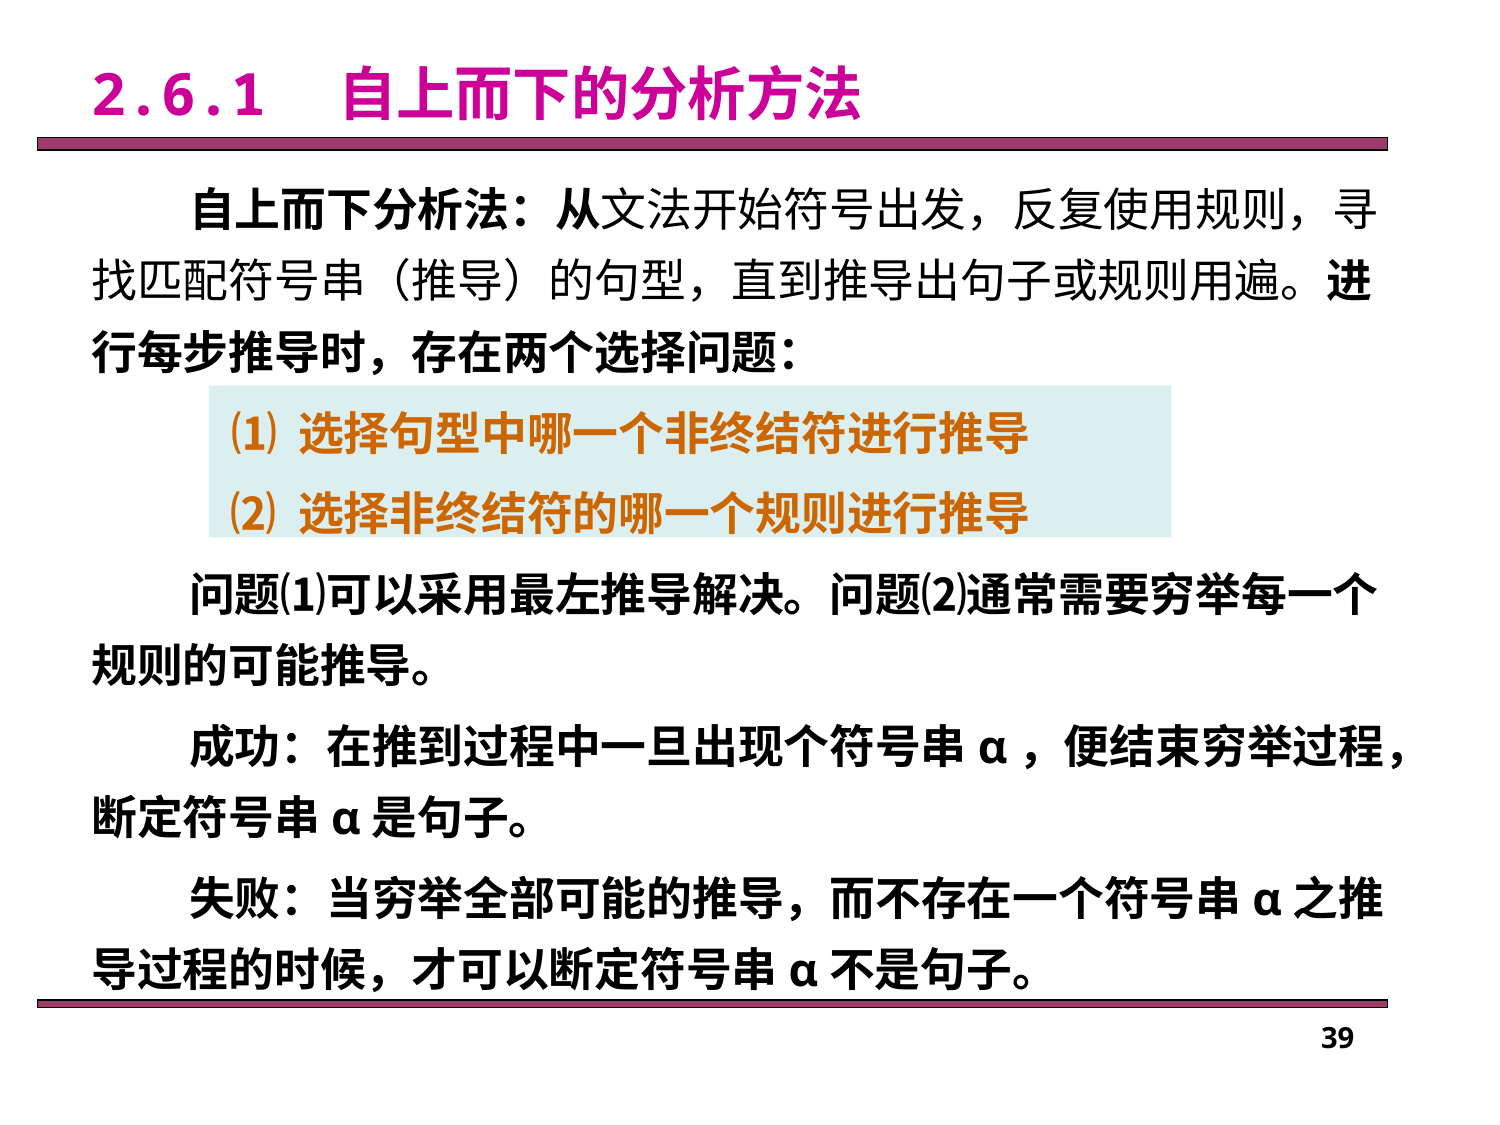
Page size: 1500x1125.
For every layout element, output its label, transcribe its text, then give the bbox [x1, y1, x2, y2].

slide_number 39 [1162, 1012, 1500, 1075]
text_box 自上而下分析法：从文法开始符号出发，反复使用规则，寻找匹配符号串（推导）的句型，直到推导出句子或规则用遍。进行每步推导时，存在两个选择问题： ⑴ 选择句型中哪一个非终结符进行推导 ⑵ 选择非终结符的哪一个规则进行推导 问题⑴可以采用最左推导解决。问题⑵通常需要穷举每一个规则的可能推导。 成功：在推到过程中一旦出现个符号串α，便结束穷举过程，断定符号串α是句子。 失败：当穷举全部可能的推导，而不存在一个符号串α之推导过程的时候，才可以断定符号串α不是句子。 [76, 156, 1415, 1004]
title 2.6.1 自上而下的分析方法 [76, 50, 900, 125]
